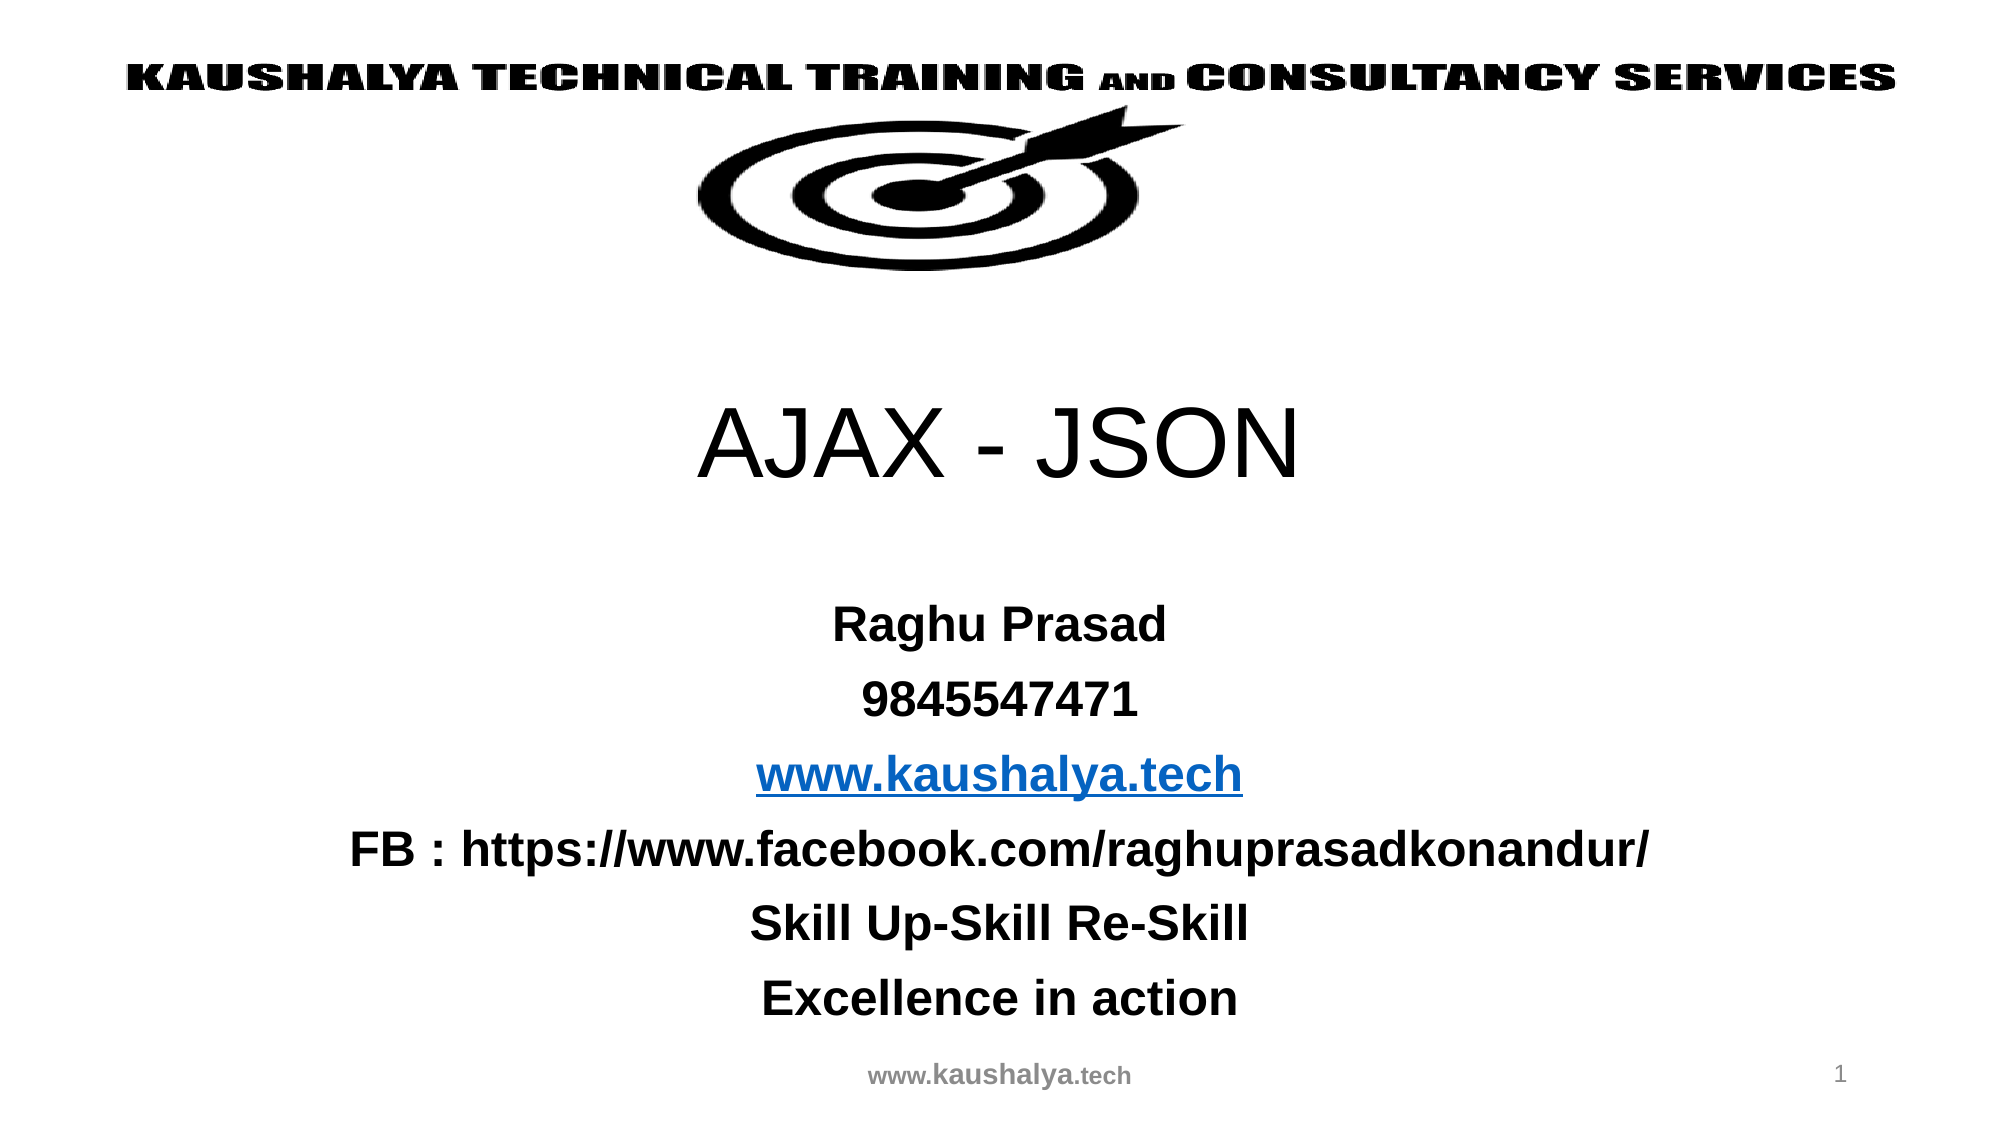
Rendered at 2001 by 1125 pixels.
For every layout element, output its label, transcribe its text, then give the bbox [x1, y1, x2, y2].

picture [36, 39, 1976, 280]
title AJAX - JSON [249, 353, 1750, 507]
slide_number 1 [1412, 1042, 1863, 1103]
subtitle Raghu Prasad 9845547471 www.kaushalya.tech FB : https://www.facebook.com/raghuprasadkonandur/ Skill Up-Skill Re-Skill Excellence in action [249, 590, 1750, 1043]
footer www.kaushalya.tech [662, 1042, 1338, 1103]
